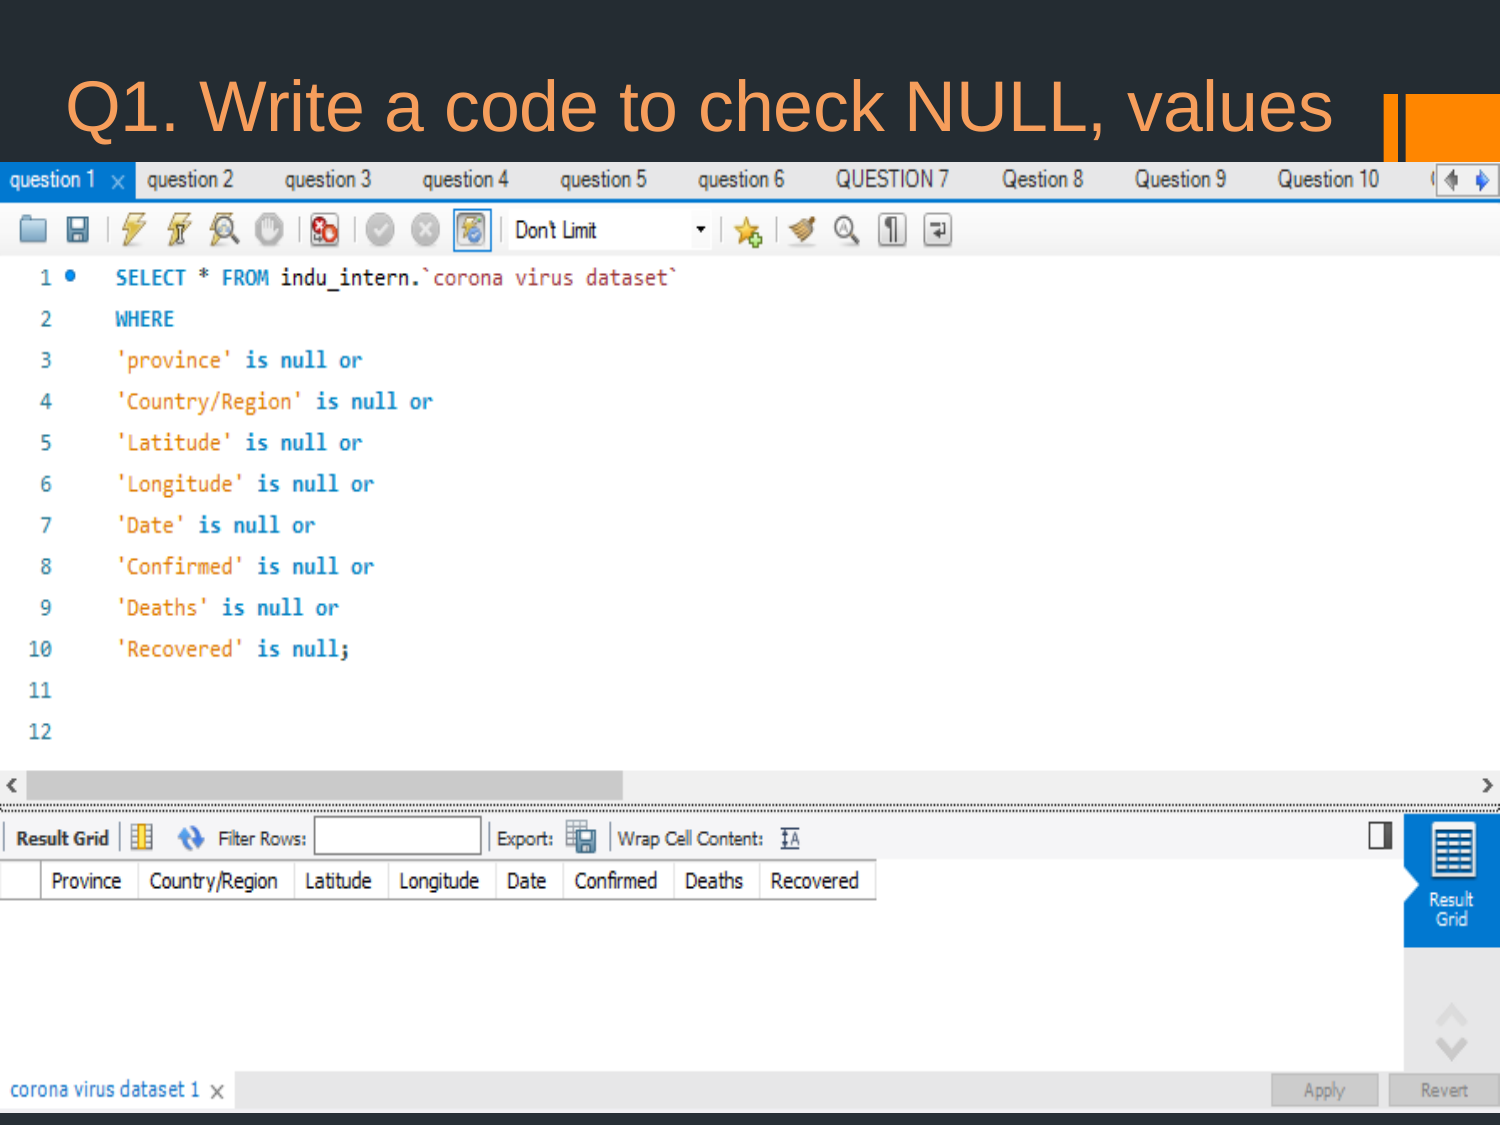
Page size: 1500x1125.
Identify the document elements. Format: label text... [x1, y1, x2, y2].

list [0, 161, 1500, 1114]
title Q1. Write a code to check NULL, values [50, 50, 1475, 161]
